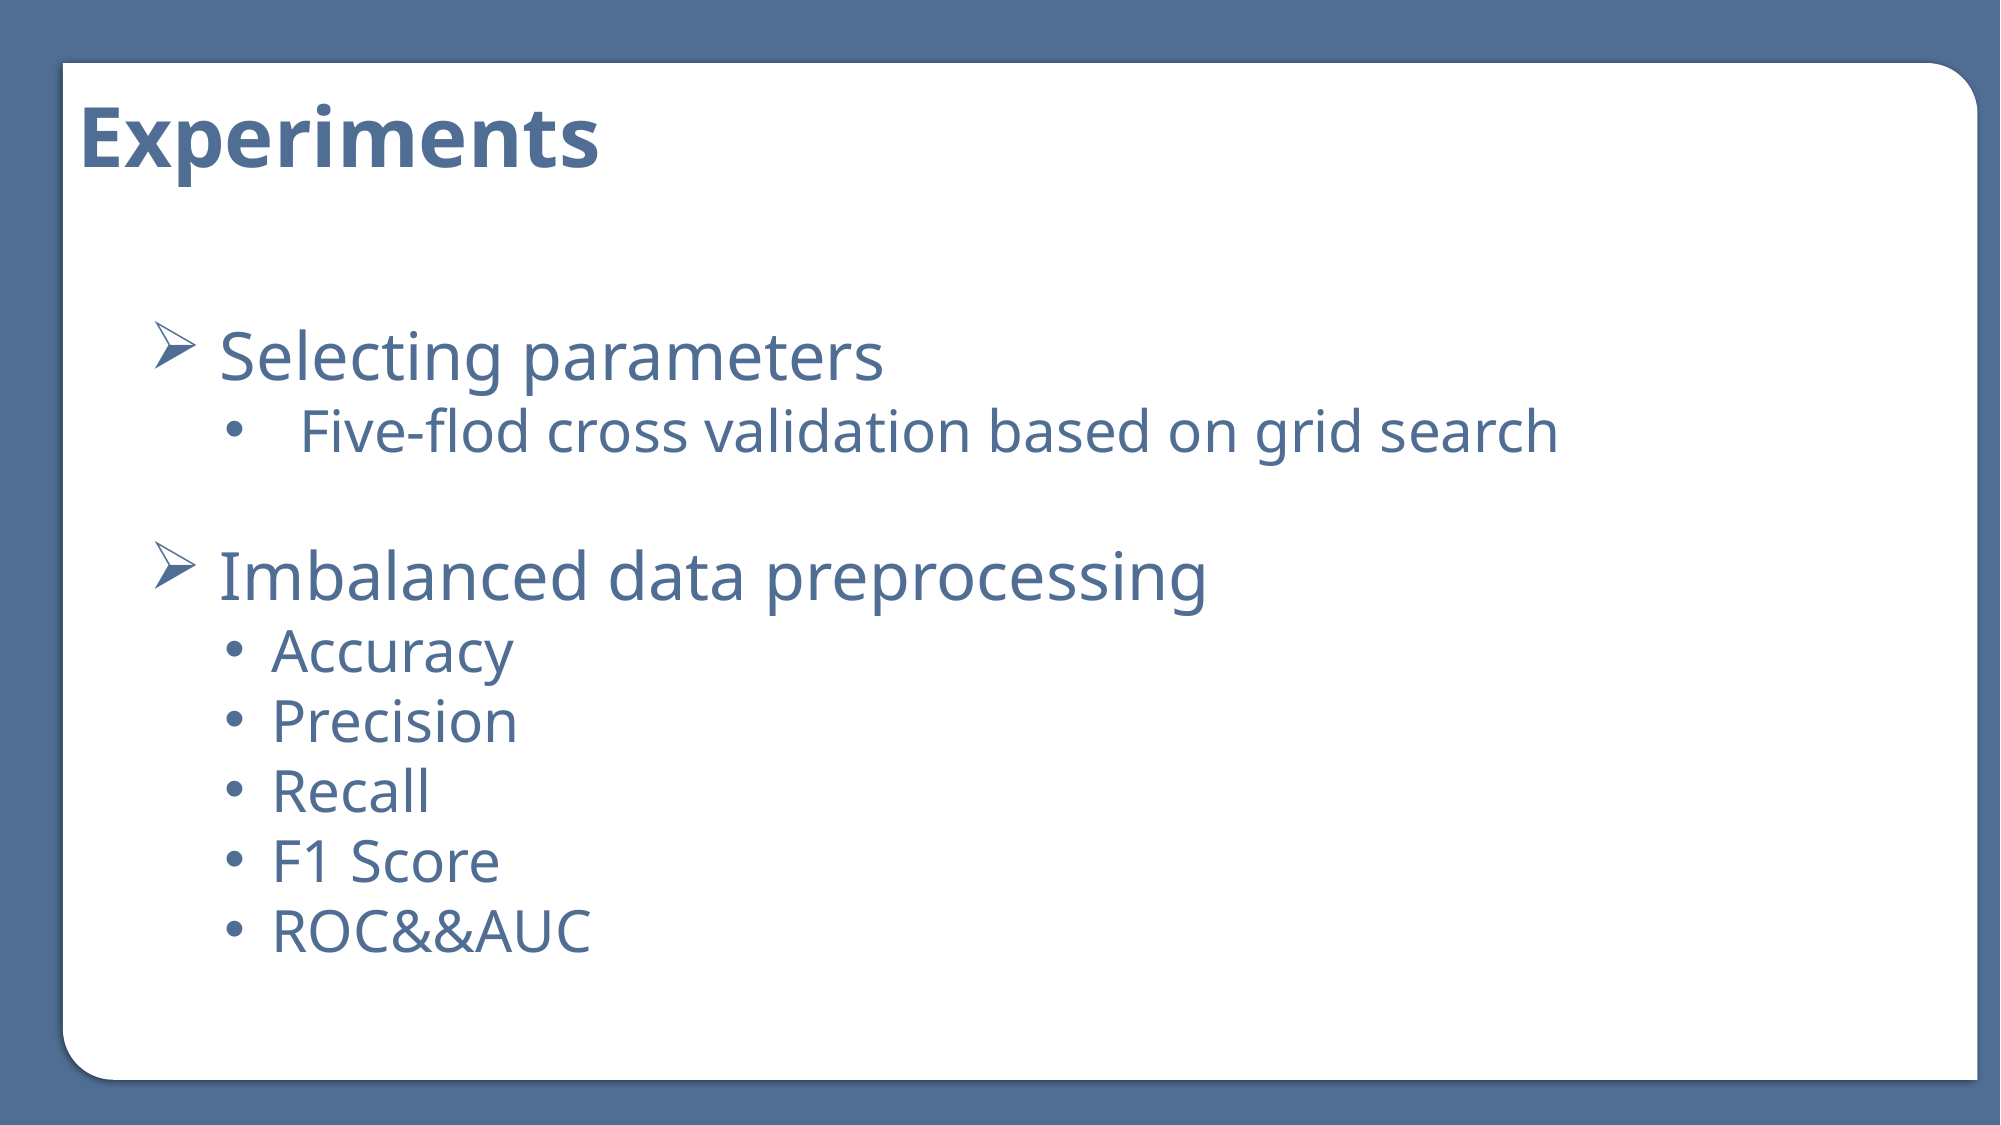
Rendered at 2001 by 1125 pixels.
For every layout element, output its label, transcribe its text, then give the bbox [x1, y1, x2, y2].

text_box Selecting parameters Five-flod cross validation based on grid search Imbalanced data preprocessing Accuracy Precision Recall F1 Score ROC&&AUC [134, 306, 1929, 1041]
text_box Experiments [62, 77, 912, 192]
text_box [62, 63, 1978, 1080]
